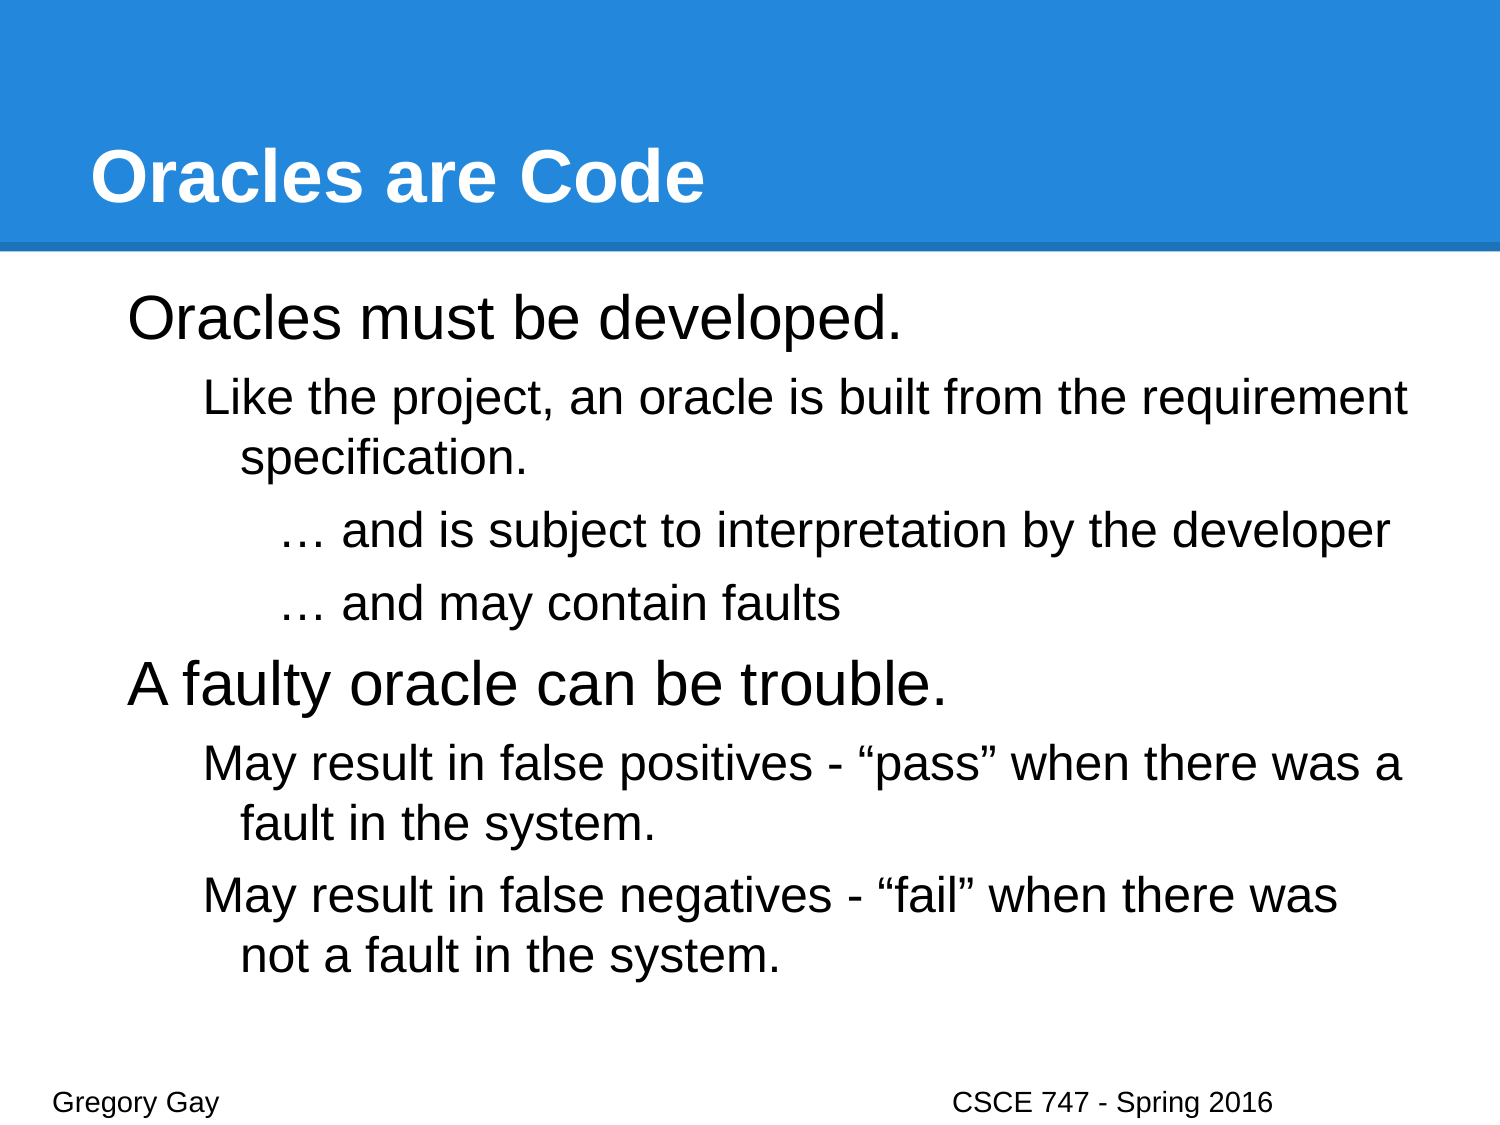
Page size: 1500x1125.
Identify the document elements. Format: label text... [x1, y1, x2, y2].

list Oracles must be developed. Like the project, an oracle is built from the requirement specification. … and is subject to interpretation by the developer … and may contain faults A faulty oracle can be trouble. May result in false positives - “pass” when there was a fault in the system. May result in false negatives - “fail” when there was not a fault in the system. [75, 262, 1425, 1068]
title Oracles are Code [75, 45, 1425, 233]
text_box Gregory Gay CSCE 747 - Spring 2016 8 [37, 1068, 1463, 1114]
